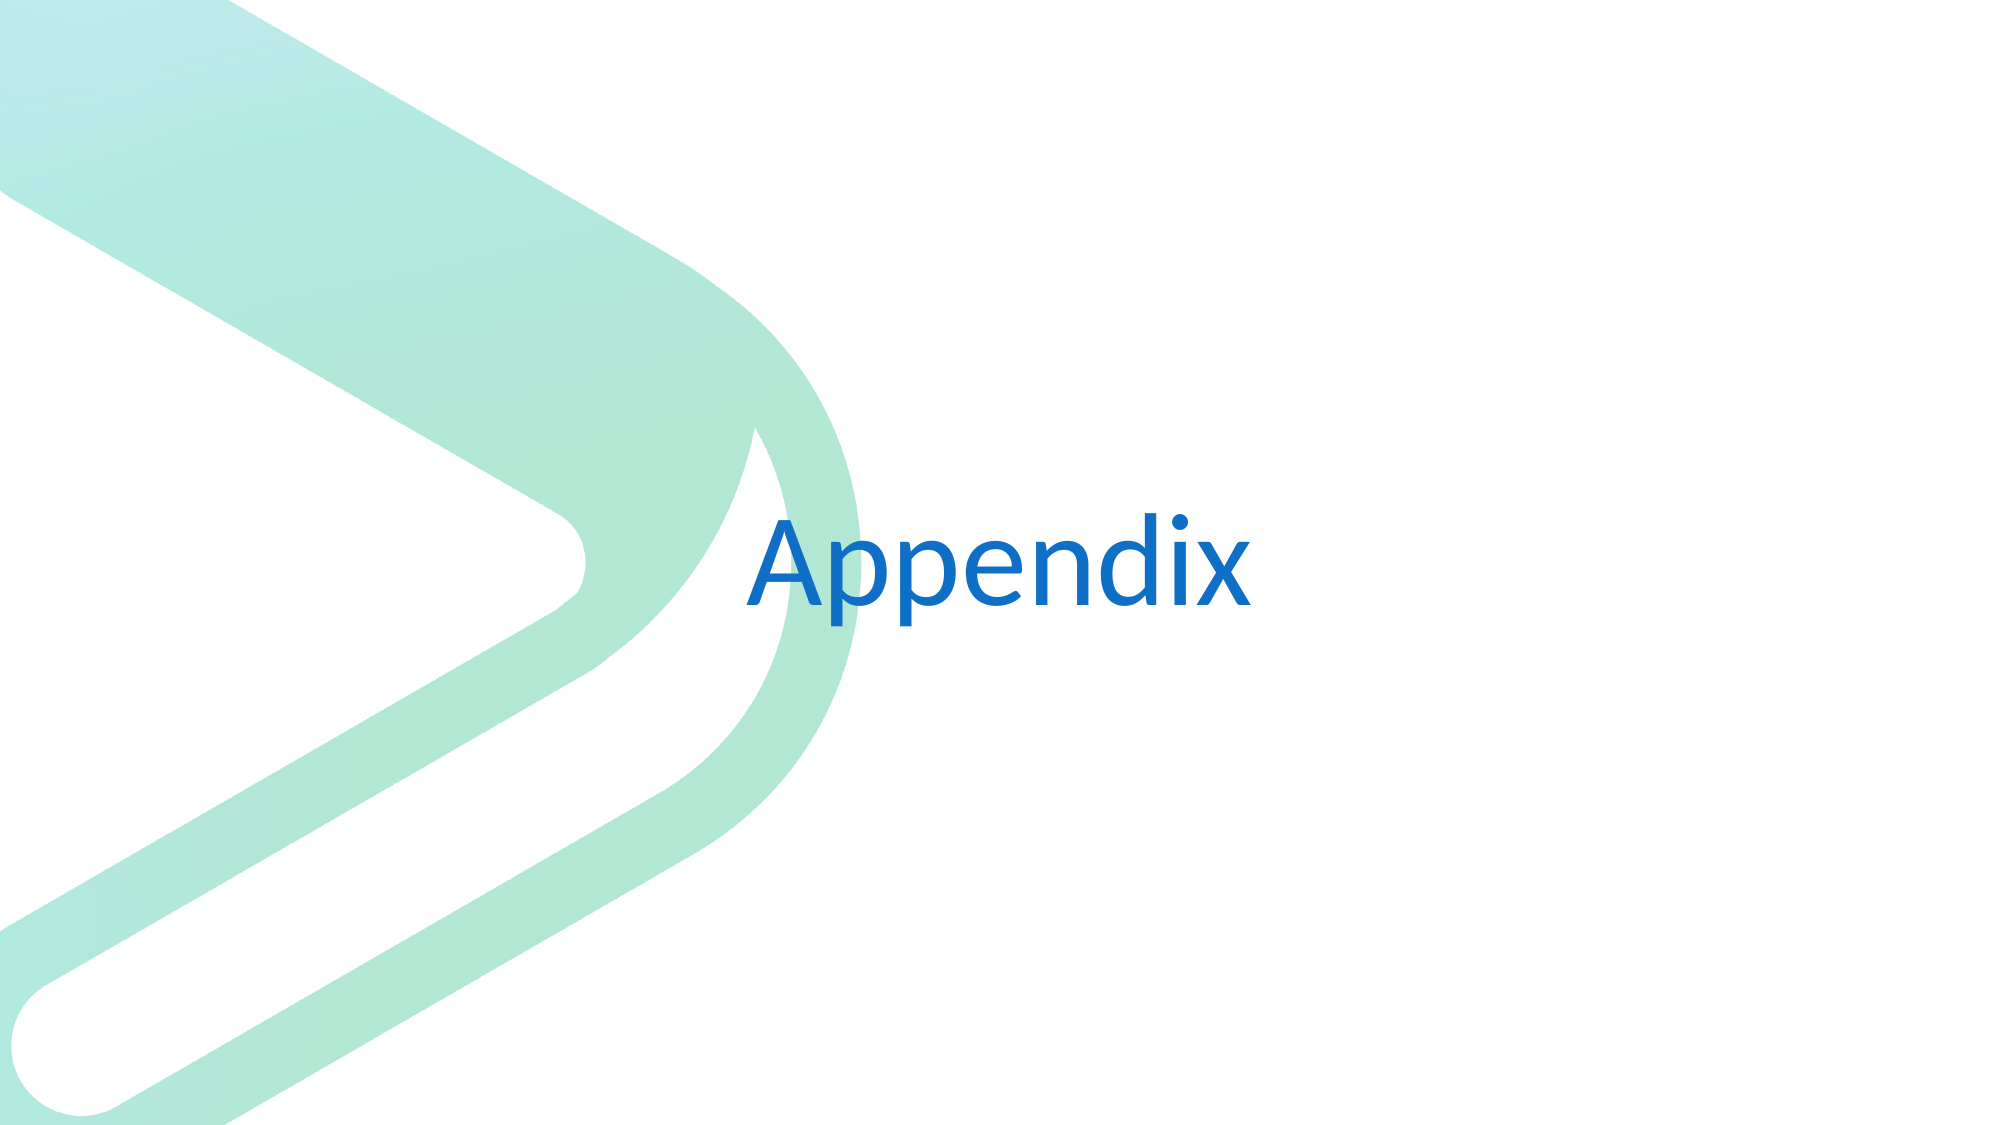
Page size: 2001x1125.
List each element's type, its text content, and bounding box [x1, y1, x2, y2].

title Appendix [62, 62, 1938, 1063]
picture [0, 0, 863, 1125]
